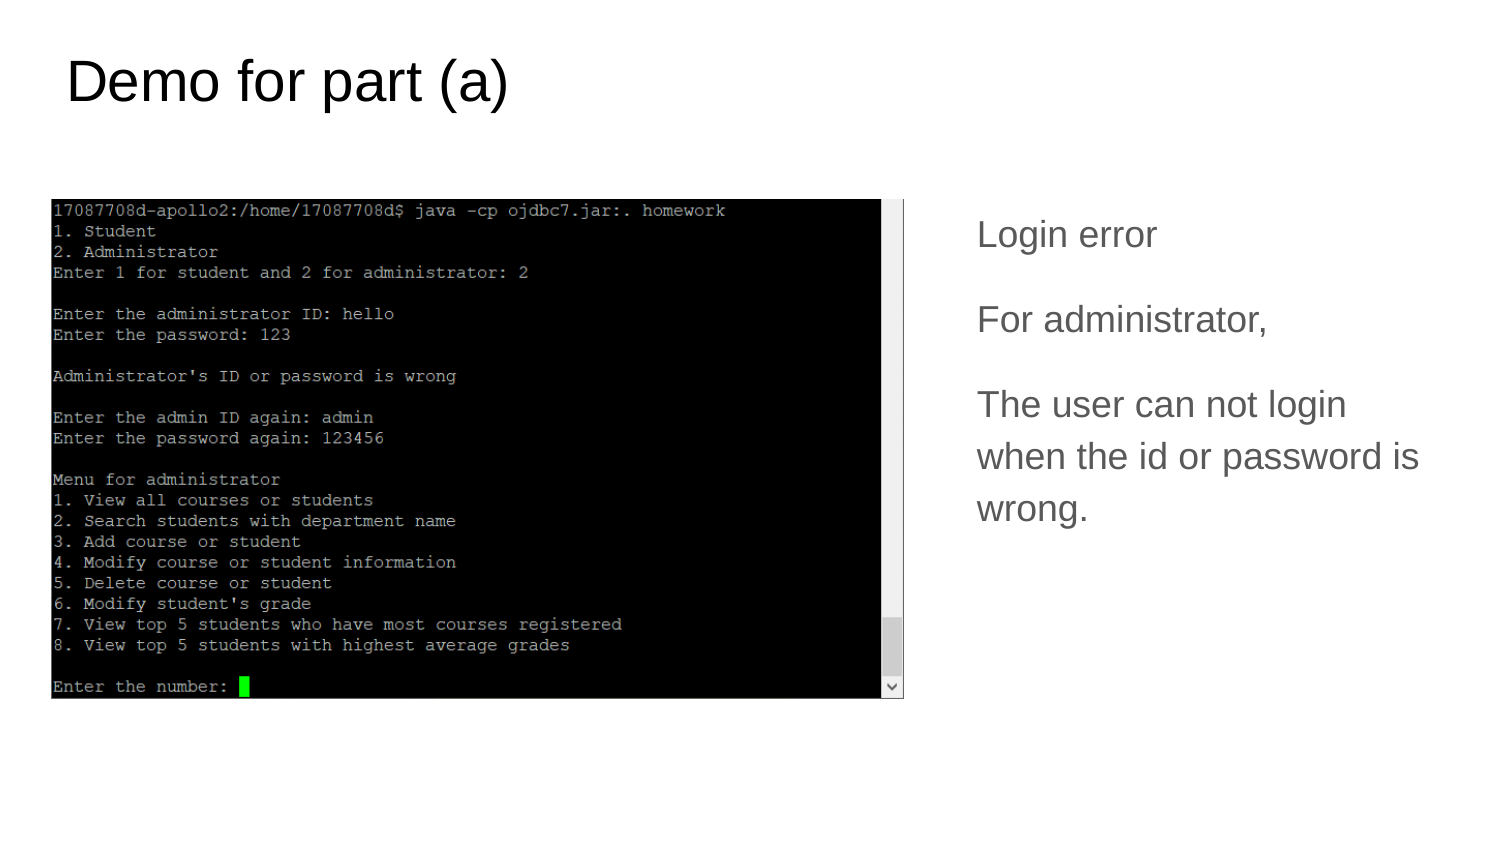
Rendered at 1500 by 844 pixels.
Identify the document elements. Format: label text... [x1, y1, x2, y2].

title Demo for part (a) [51, 28, 1449, 123]
picture [50, 199, 905, 699]
list Login error For administrator, The user can not login when the id or password is wrong. [961, 188, 1449, 750]
